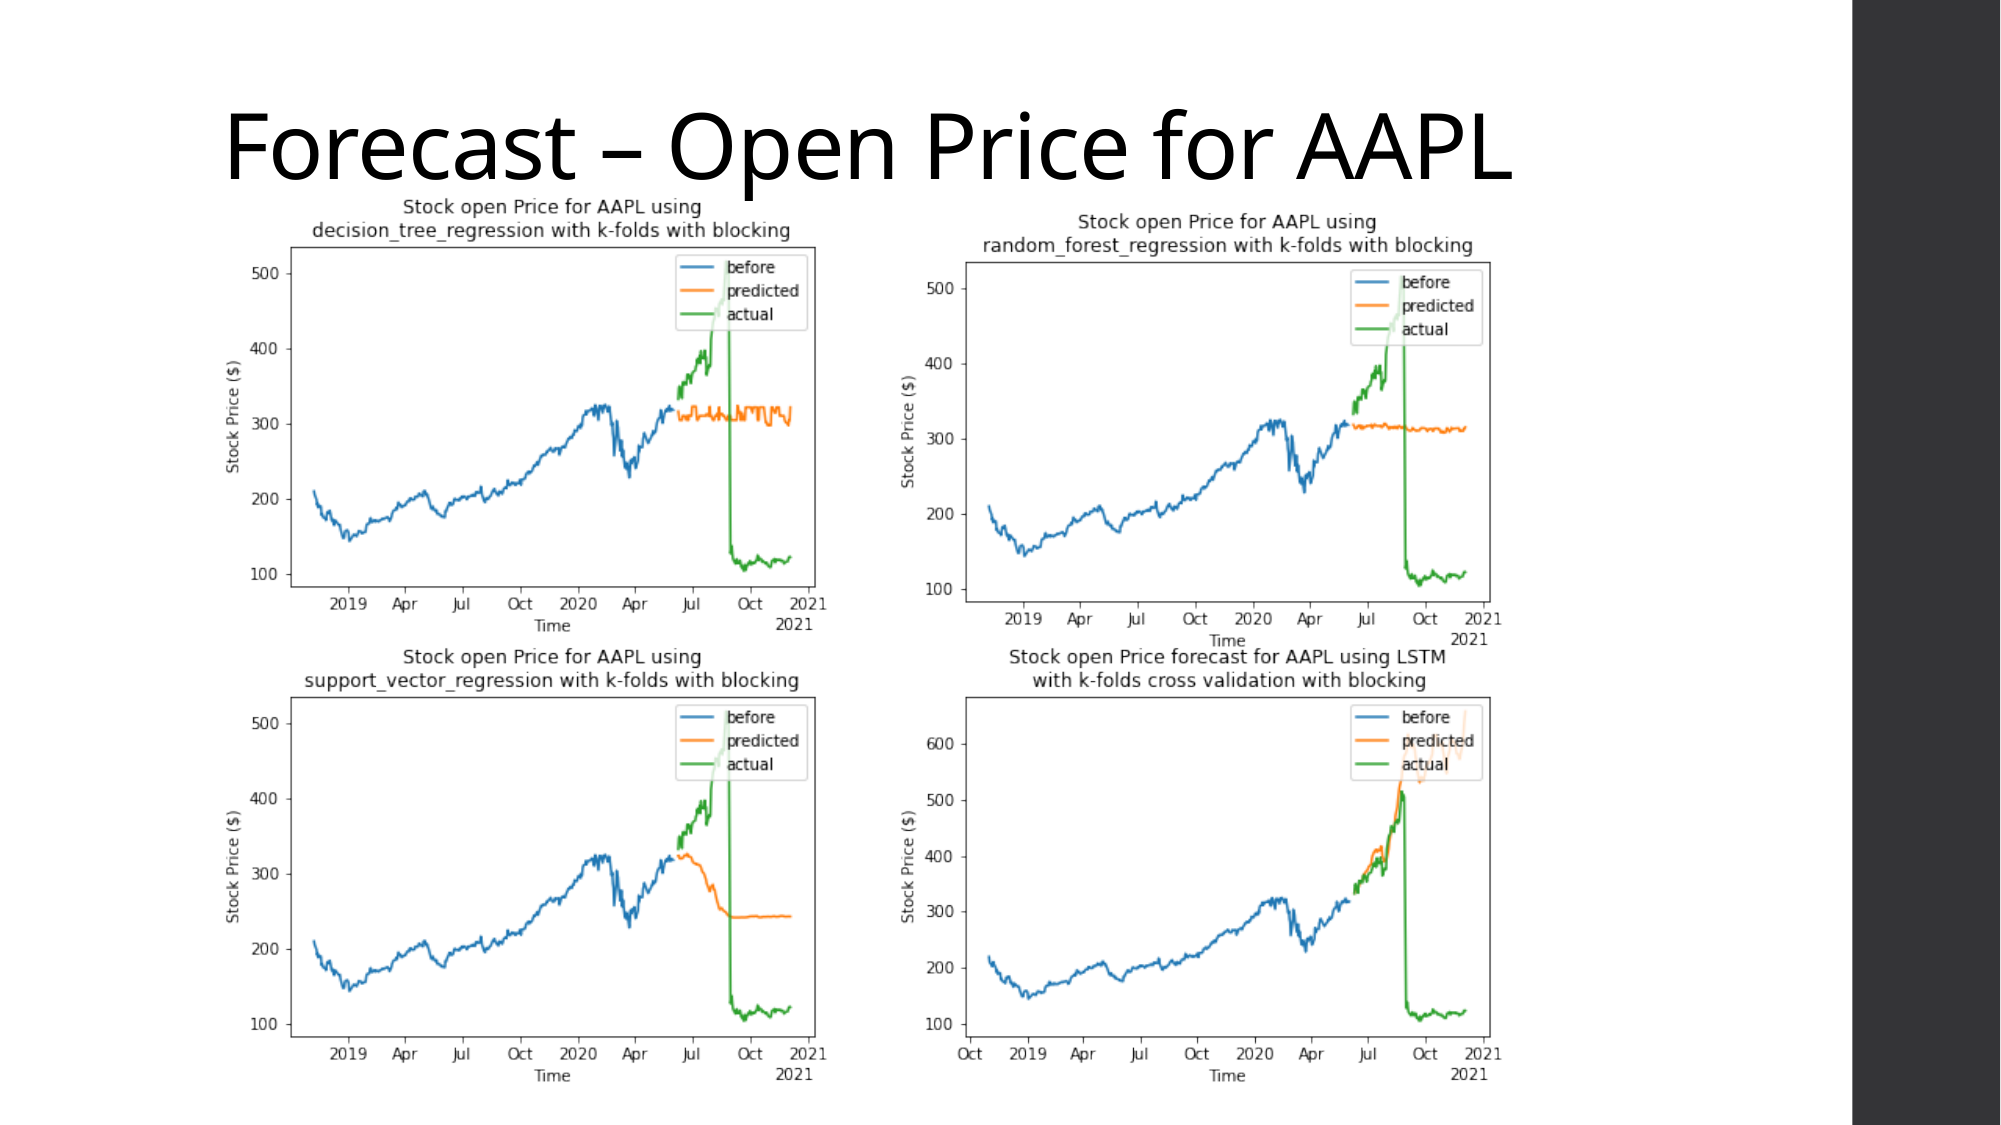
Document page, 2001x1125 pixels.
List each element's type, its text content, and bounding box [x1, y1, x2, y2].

picture [206, 192, 1558, 1093]
title Forecast – Open Price for AAPL [206, 60, 1797, 208]
